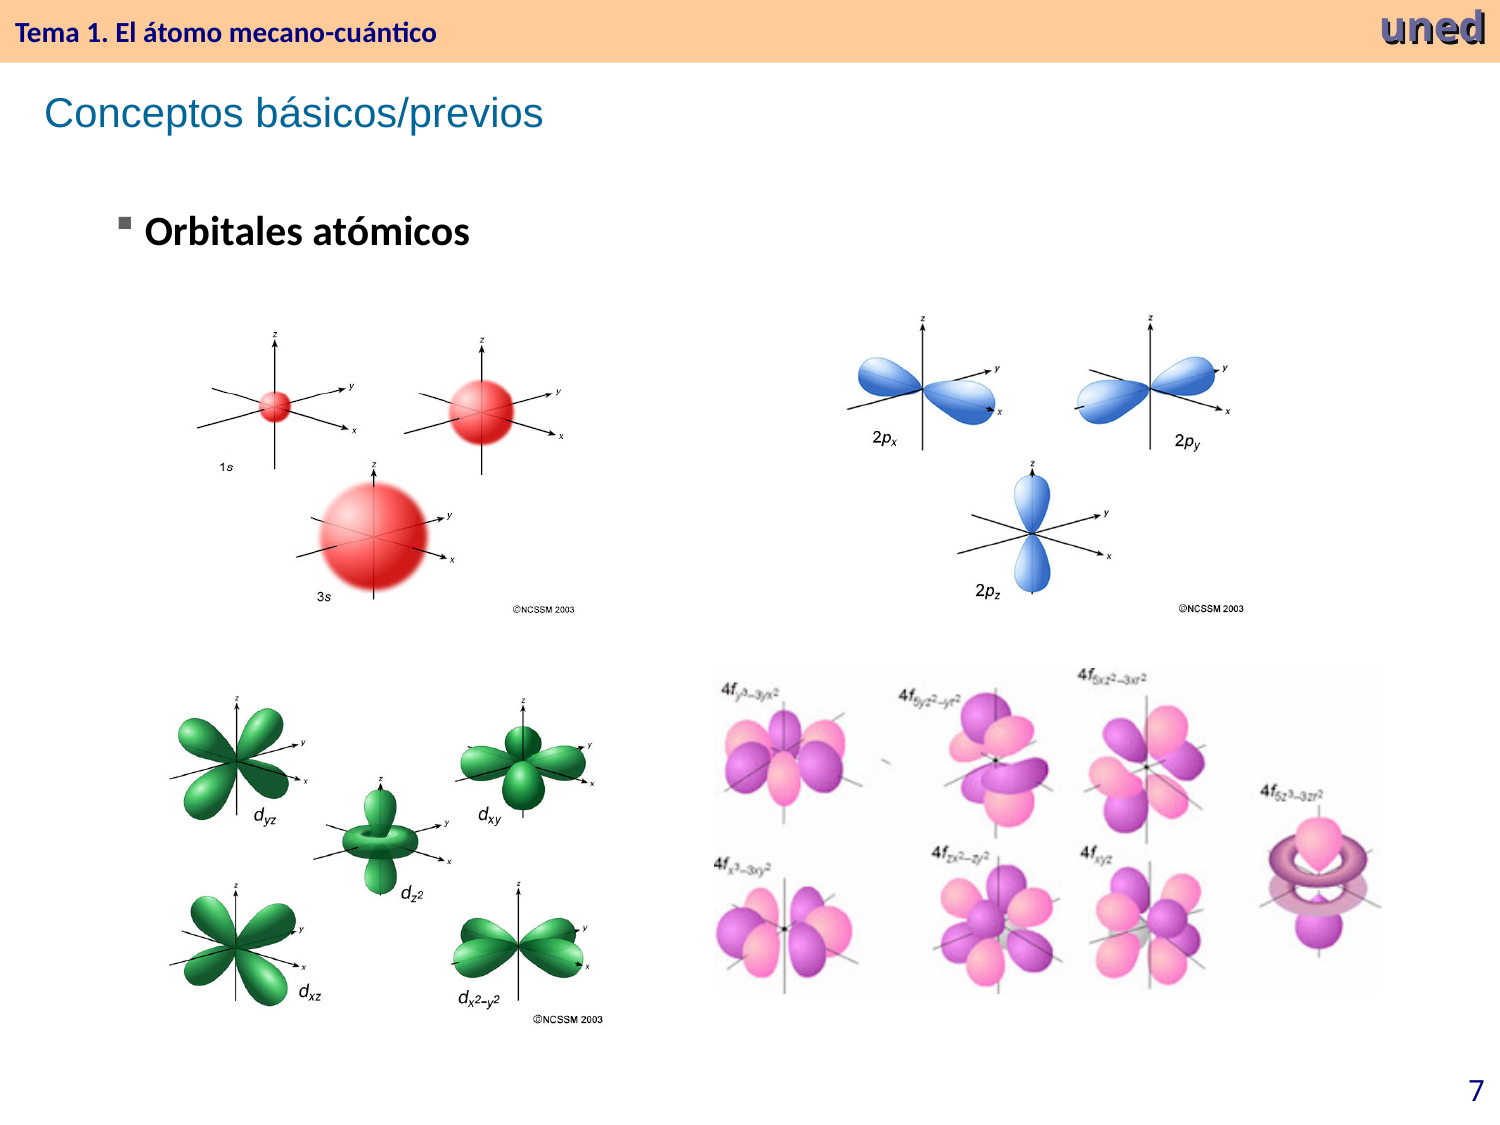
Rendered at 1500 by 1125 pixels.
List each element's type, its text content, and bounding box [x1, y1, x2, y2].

text_box Orbitales atómicos [100, 196, 1353, 262]
picture [825, 299, 1247, 616]
text_box 7 [1399, 1059, 1500, 1125]
text_box Tema 1. El átomo mecano-cuántico [0, 0, 1088, 61]
picture [154, 689, 605, 1026]
text_box Conceptos básicos/previos [29, 78, 1400, 143]
text_box uned [1364, 0, 1500, 50]
picture [714, 668, 1382, 995]
text_box [0, 0, 1500, 63]
picture [182, 319, 577, 616]
